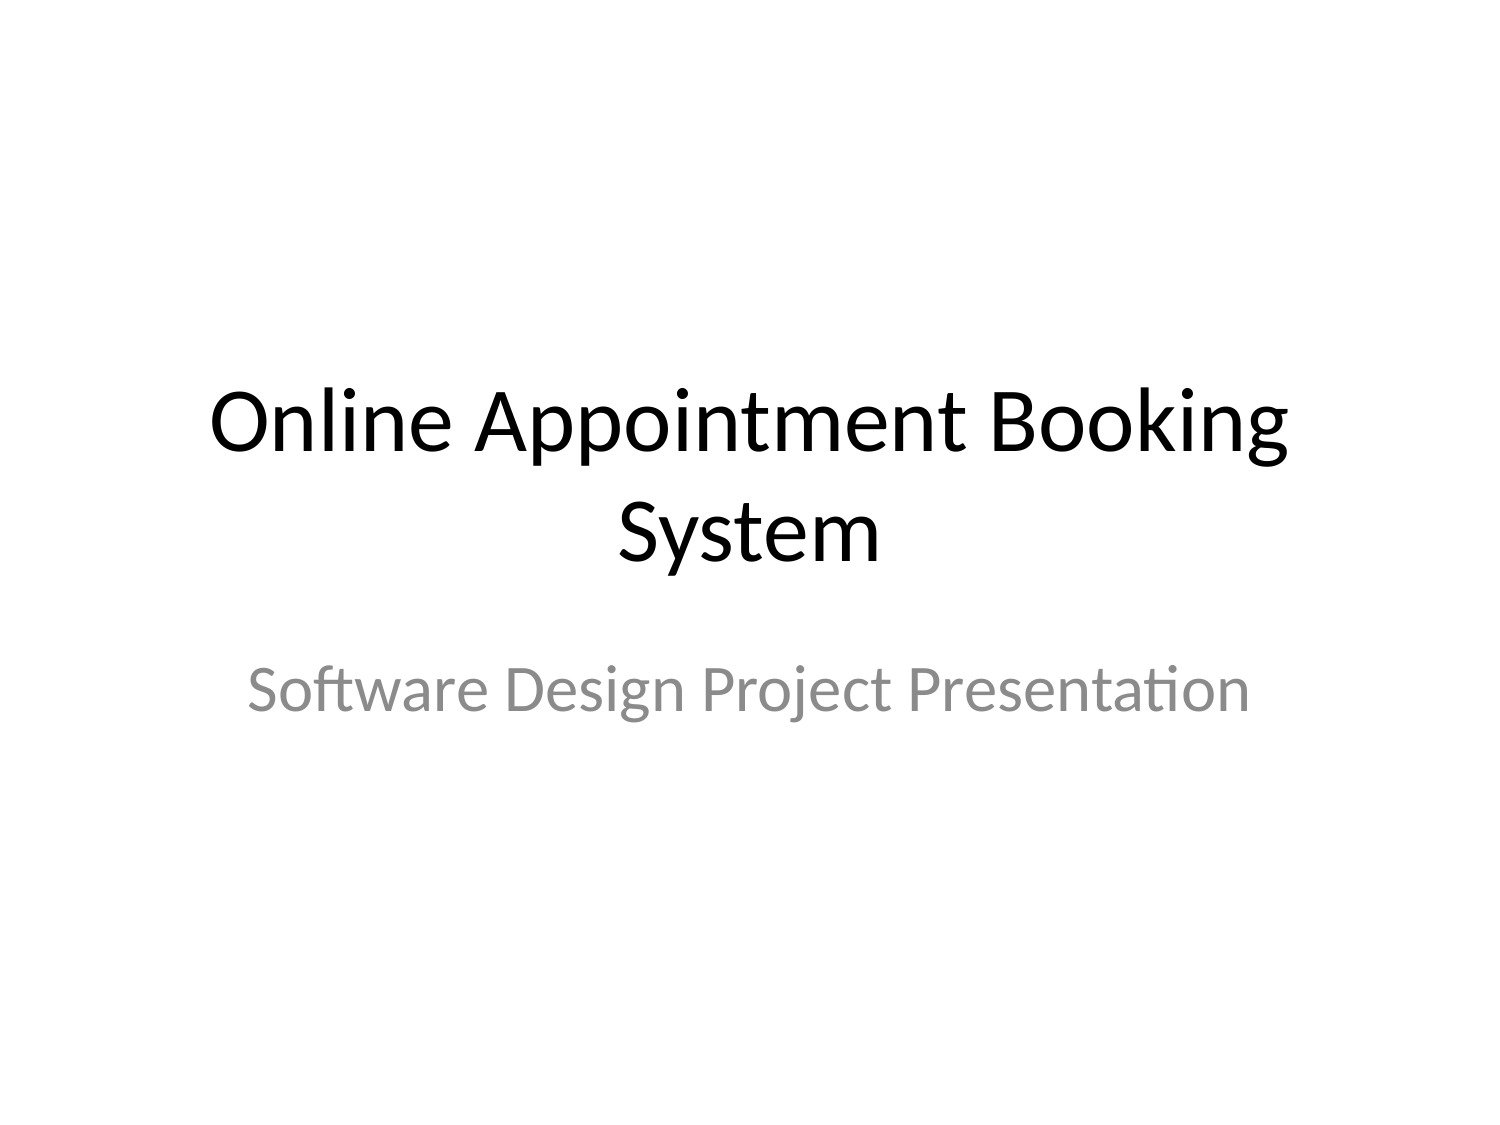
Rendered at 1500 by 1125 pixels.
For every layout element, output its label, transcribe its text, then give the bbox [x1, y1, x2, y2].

subtitle Software Design Project Presentation [225, 637, 1275, 925]
title Online Appointment Booking System [112, 349, 1388, 591]
